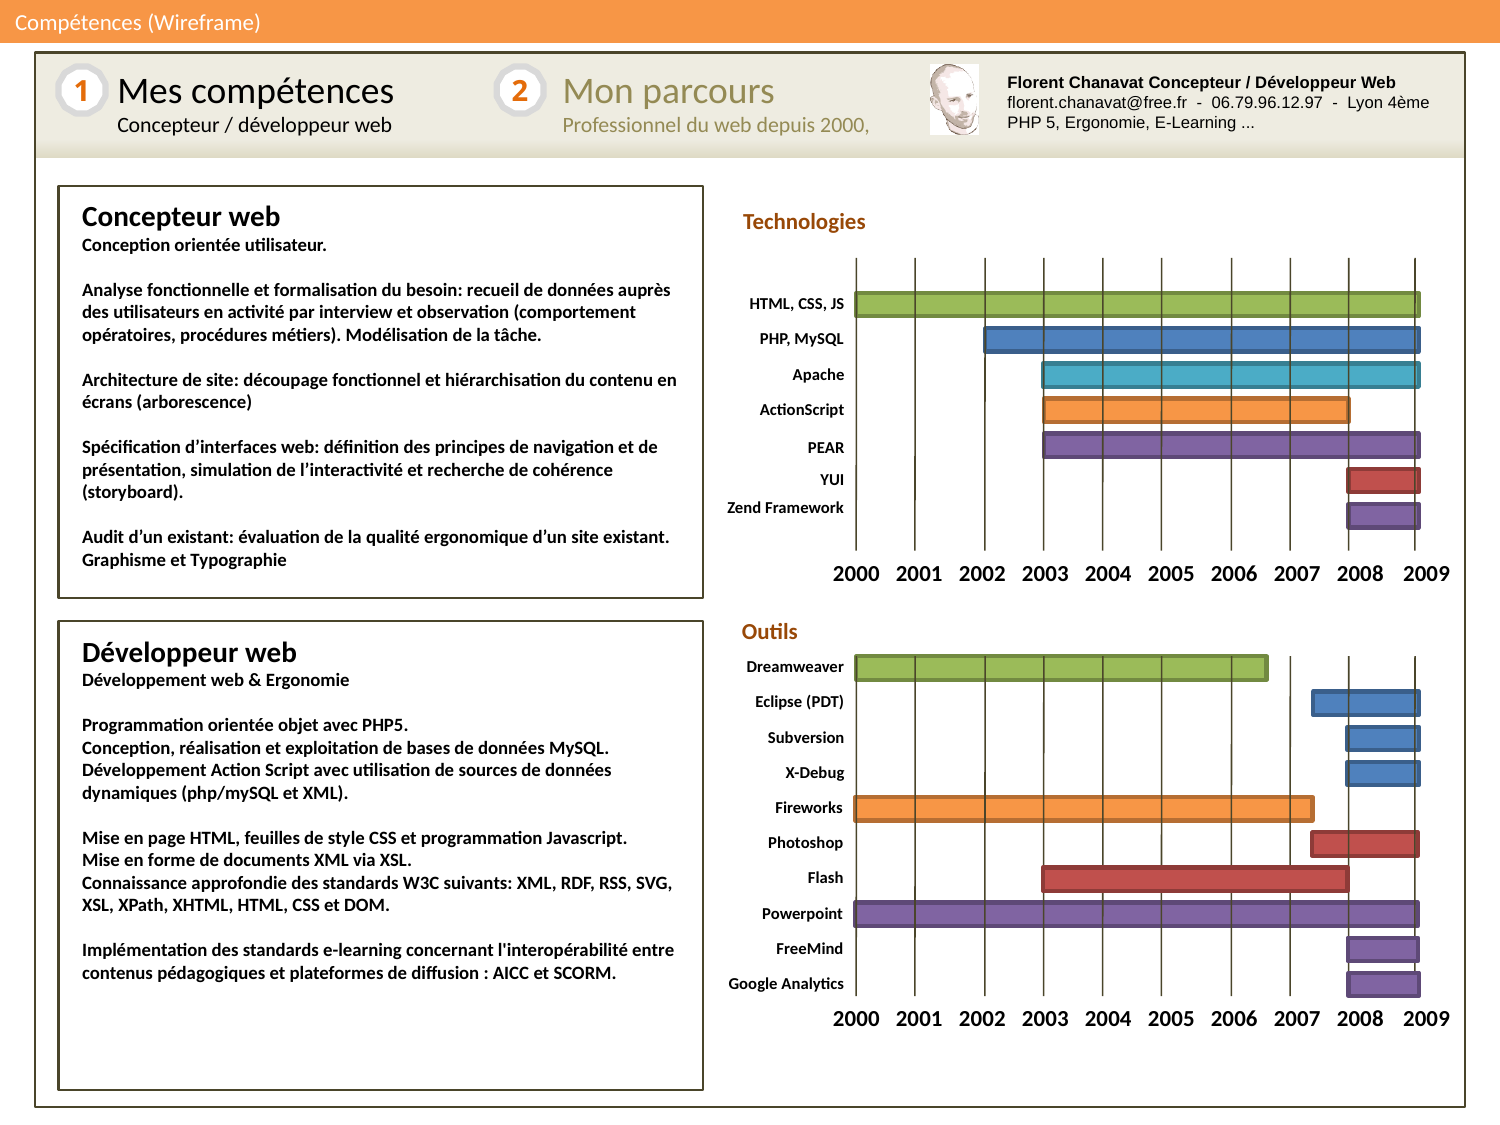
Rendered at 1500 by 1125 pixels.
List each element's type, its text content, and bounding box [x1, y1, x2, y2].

text_box X-Debug [785, 761, 845, 782]
text_box Mes compétences Concepteur / développeur web [102, 58, 410, 145]
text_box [855, 656, 1416, 997]
text_box HTML, CSS, JS [749, 292, 827, 313]
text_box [496, 58, 900, 146]
text_box 1 [56, 64, 102, 116]
text_box Concepteur web Conception orientée utilisateur. Analyse fonctionnelle et formalisation du besoin: recueil de données auprès des utilisateurs en activité par interview et observation (comportement opératoires, procédures métiers). Modélisation de la tâche. Architecture de site: découpage fonctionnel et hiérarchisation du contenu en écrans (arborescence) Spécification d’interfaces web: définition des principes de navigation et de présentation, simulation de l’interactivité et recherche de cohérence (storyboard). Audit d’un existant: évaluation de la qualité ergonomique d’un site existant. Graphisme et Typographie [56, 184, 705, 600]
text_box 2006 [1210, 1005, 1259, 1031]
text_box Flash [807, 867, 844, 888]
text_box 2009 [1403, 1003, 1451, 1031]
text_box 2003 [1021, 1005, 1070, 1031]
text_box ActionScript [759, 398, 827, 419]
title Compétences (Wireframe) [0, 0, 1500, 43]
text_box Zend Framework [727, 496, 827, 517]
text_box 2002 [958, 1005, 1007, 1031]
text_box 2001 [895, 1005, 944, 1031]
text_box 2004 [1084, 1005, 1133, 1031]
text_box YUI [820, 468, 827, 489]
text_box 2000 [832, 1003, 881, 1031]
text_box PHP, MySQL [759, 328, 827, 349]
text_box Eclipse (PDT) [755, 691, 845, 712]
text_box PEAR [807, 436, 827, 457]
picture [930, 64, 979, 135]
text_box Powerpoint [761, 902, 844, 923]
text_box 2005 [1147, 1005, 1196, 1031]
text_box Photoshop [768, 832, 844, 853]
text_box Subversion [767, 726, 845, 747]
text_box [93, 210, 434, 316]
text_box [832, 257, 1451, 587]
text_box Développeur web Développement web & Ergonomie Programmation orientée objet avec PHP5. Conception, réalisation et exploitation de bases de données MySQL. Développement Action Script avec utilisation de sources de données dynamiques (php/mySQL et XML). Mise en page HTML, feuilles de style CSS et programmation Javascript. Mise en forme de documents XML via XSL. Connaissance approfondie des standards W3C suivants: XML, RDF, RSS, SVG, XSL, XPath, XHTML, HTML, CSS et DOM. Implémentation des standards e-learning concernant l'interopérabilité entre contenus pédagogiques et plateformes de diffusion : AICC et SCORM. [56, 619, 705, 1092]
text_box Fireworks [775, 796, 844, 817]
text_box Apache [792, 363, 827, 384]
text_box 2007 [1273, 1005, 1322, 1031]
text_box Google Analytics [728, 972, 845, 993]
text_box 2008 [1336, 1005, 1385, 1031]
text_box Technologies [728, 199, 881, 242]
text_box FreeMind [776, 937, 844, 958]
text_box Dreamweaver [746, 656, 844, 677]
text_box Outils [727, 609, 814, 652]
